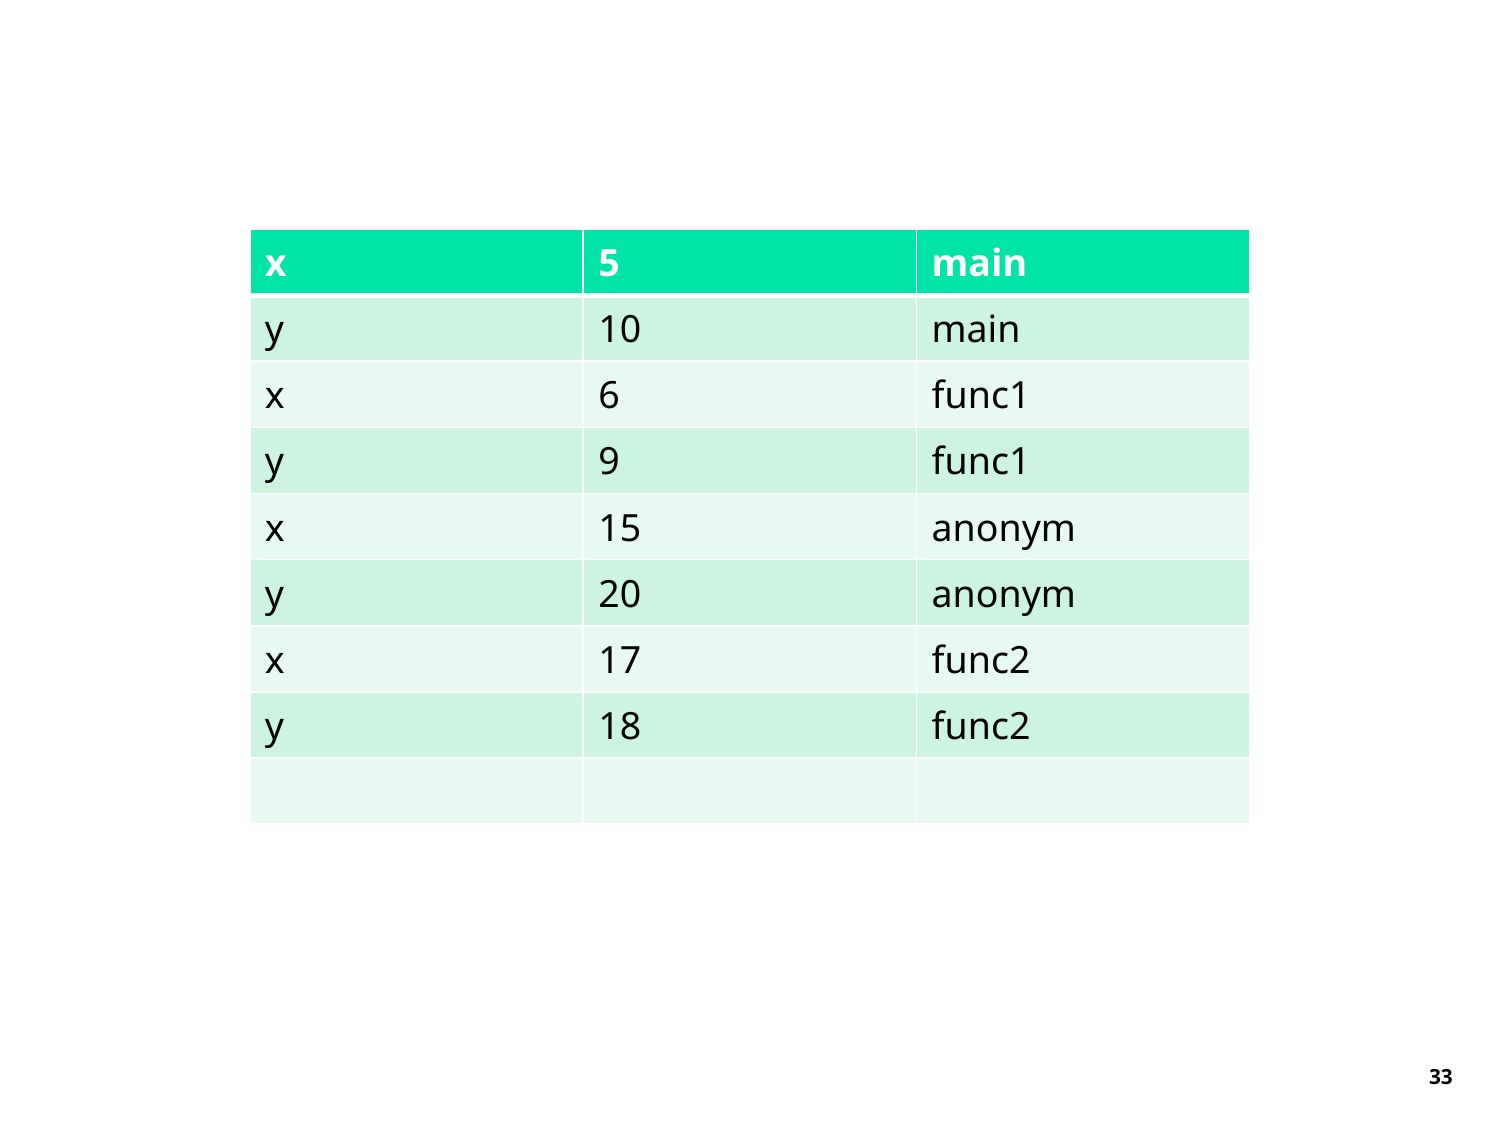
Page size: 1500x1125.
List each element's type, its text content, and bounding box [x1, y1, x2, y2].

table_cell 17 [584, 627, 916, 691]
table_cell [251, 759, 582, 823]
table_cell y [251, 693, 582, 757]
table_cell 15 [584, 494, 916, 559]
table_header x [251, 230, 582, 293]
table_cell func2 [917, 627, 1249, 691]
table_cell y [251, 298, 582, 360]
table_cell x [251, 494, 582, 559]
table_cell x [251, 627, 582, 691]
table_cell 18 [584, 693, 916, 757]
table_cell anonym [917, 560, 1249, 625]
slide_number 33 [1155, 1024, 1468, 1100]
table_cell func1 [917, 428, 1249, 493]
table_cell 10 [584, 298, 916, 360]
table_cell 6 [584, 362, 916, 427]
table_cell 9 [584, 428, 916, 493]
table_cell y [251, 560, 582, 625]
table_cell func2 [917, 693, 1249, 757]
table_header 5 [584, 230, 916, 293]
table_cell main [917, 298, 1249, 360]
table_cell [584, 759, 916, 823]
table_cell y [251, 428, 582, 493]
table_header main [917, 230, 1249, 293]
table_cell 20 [584, 560, 916, 625]
table_cell anonym [917, 494, 1249, 559]
table_cell func1 [917, 362, 1249, 427]
table_cell x [251, 362, 582, 427]
table_cell [917, 759, 1249, 823]
